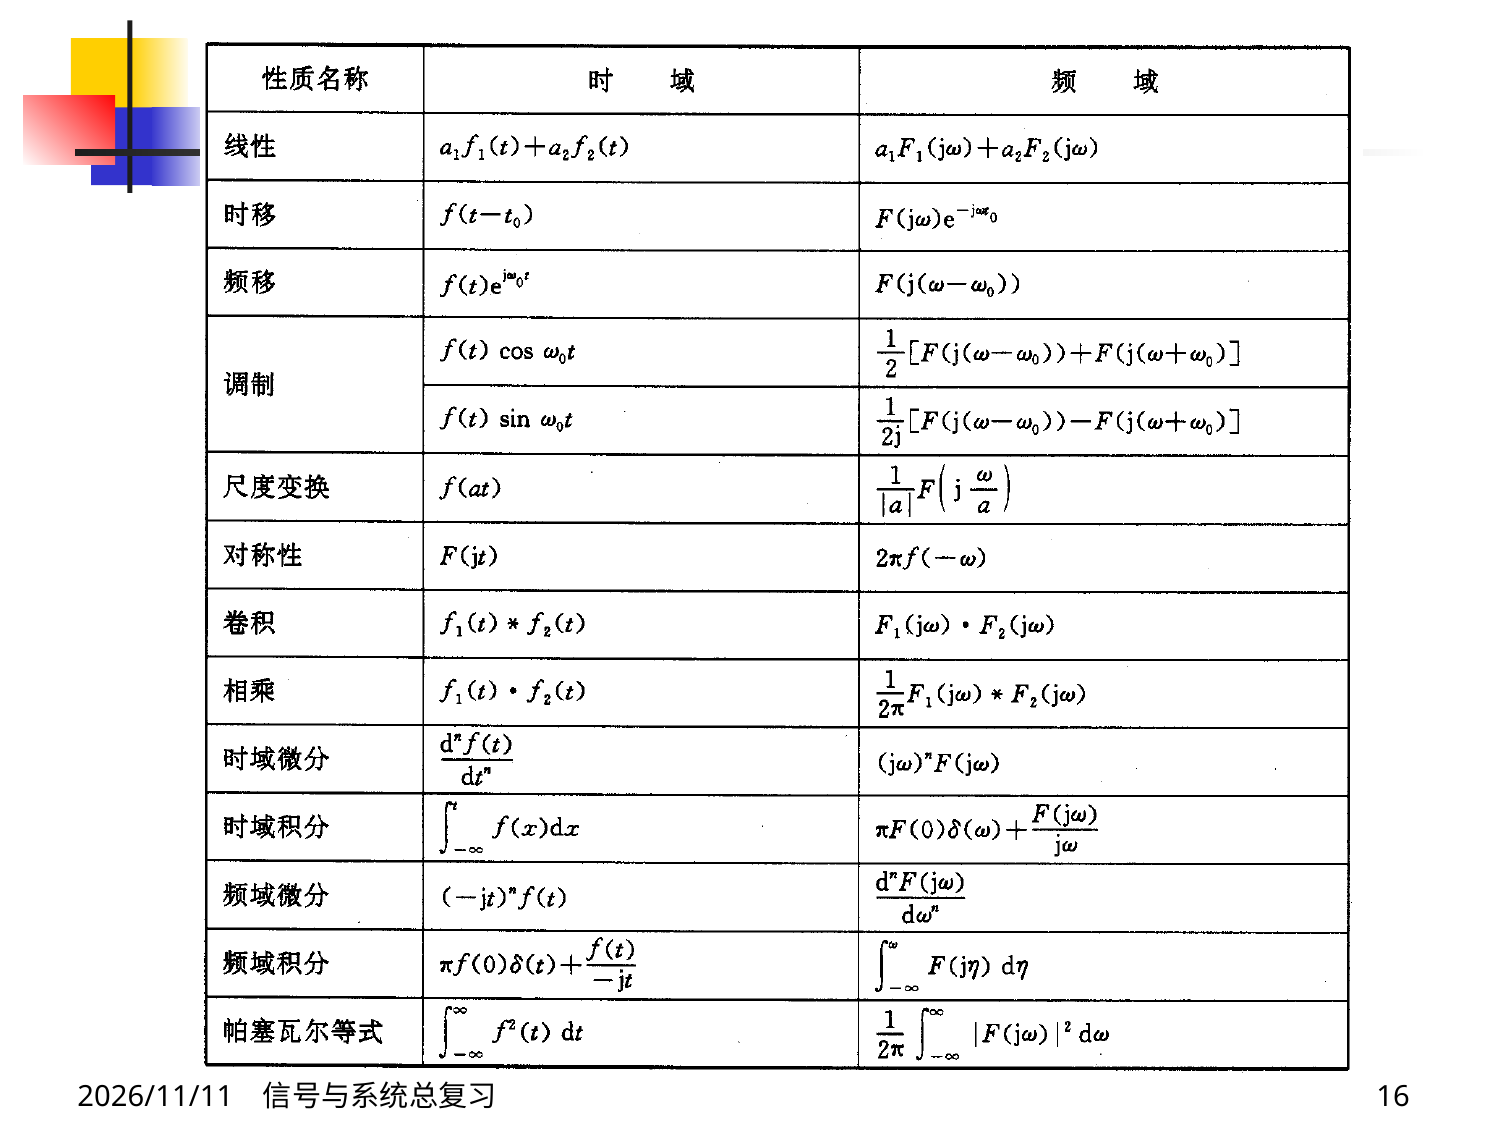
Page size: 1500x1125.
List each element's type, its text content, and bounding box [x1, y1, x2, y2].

slide_number 16 [1312, 1049, 1426, 1125]
picture [199, 37, 1363, 1077]
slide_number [62, 1049, 751, 1125]
